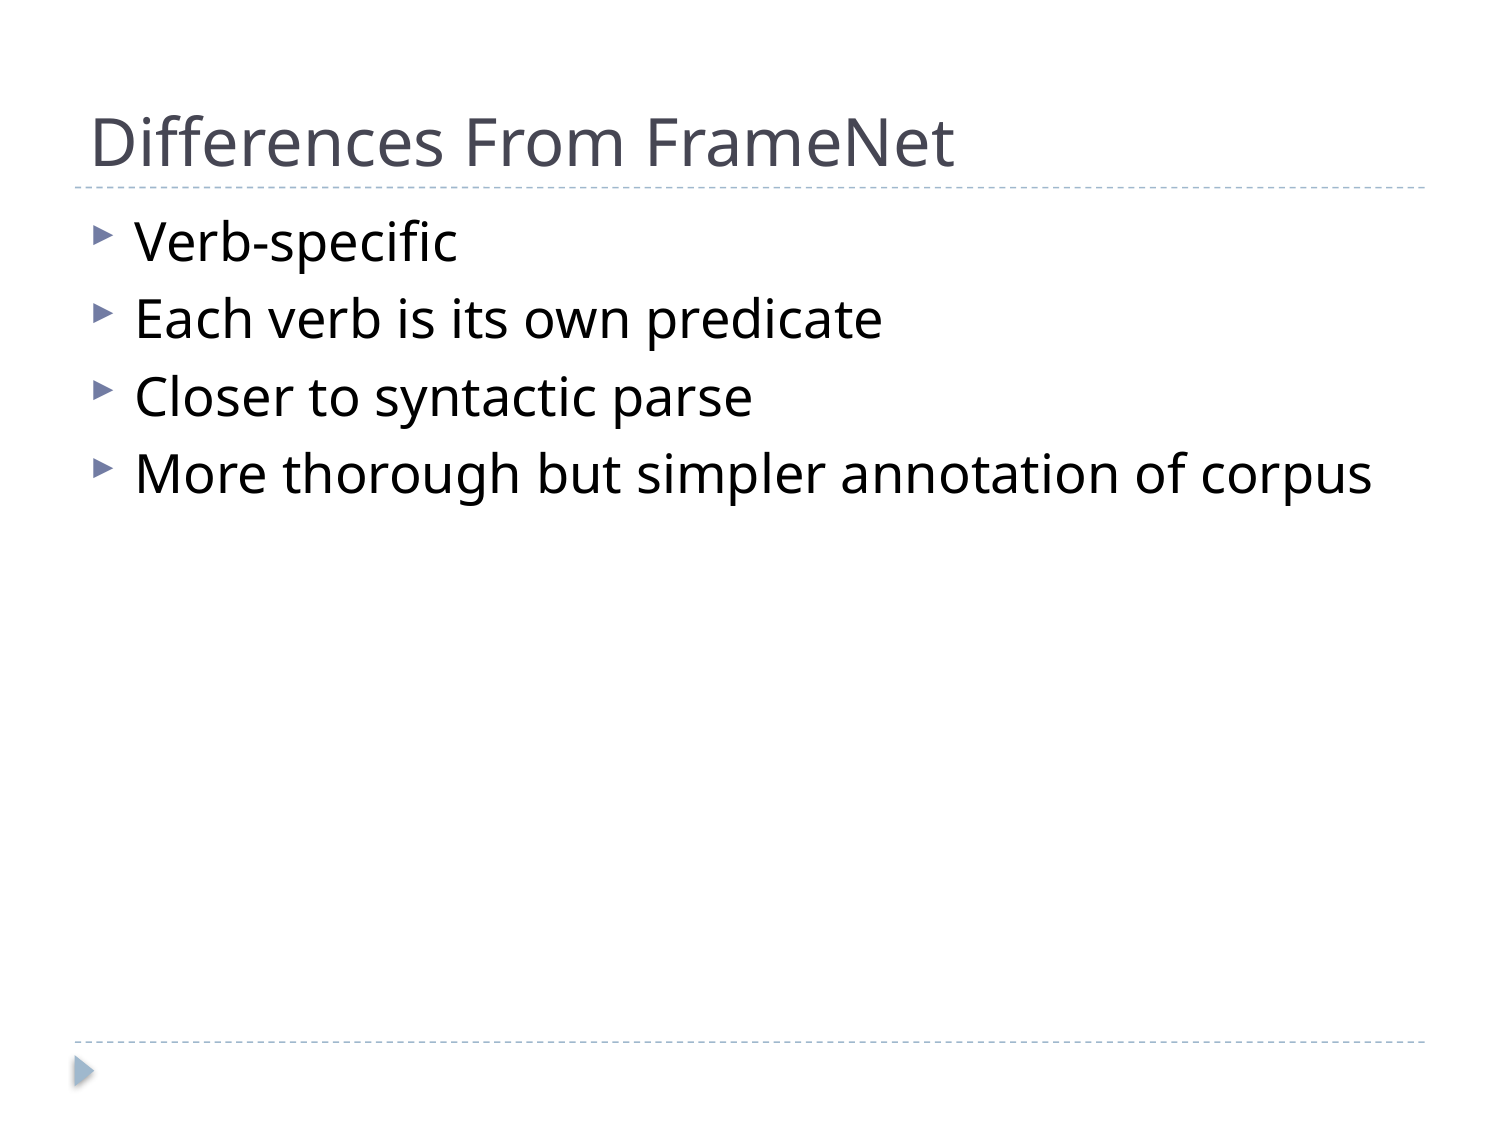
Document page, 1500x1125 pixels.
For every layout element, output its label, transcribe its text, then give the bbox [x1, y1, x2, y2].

title Differences From FrameNet [75, 24, 1425, 188]
list Verb-specific Each verb is its own predicate Closer to syntactic parse More thorough but simpler annotation of corpus [75, 200, 1425, 1010]
